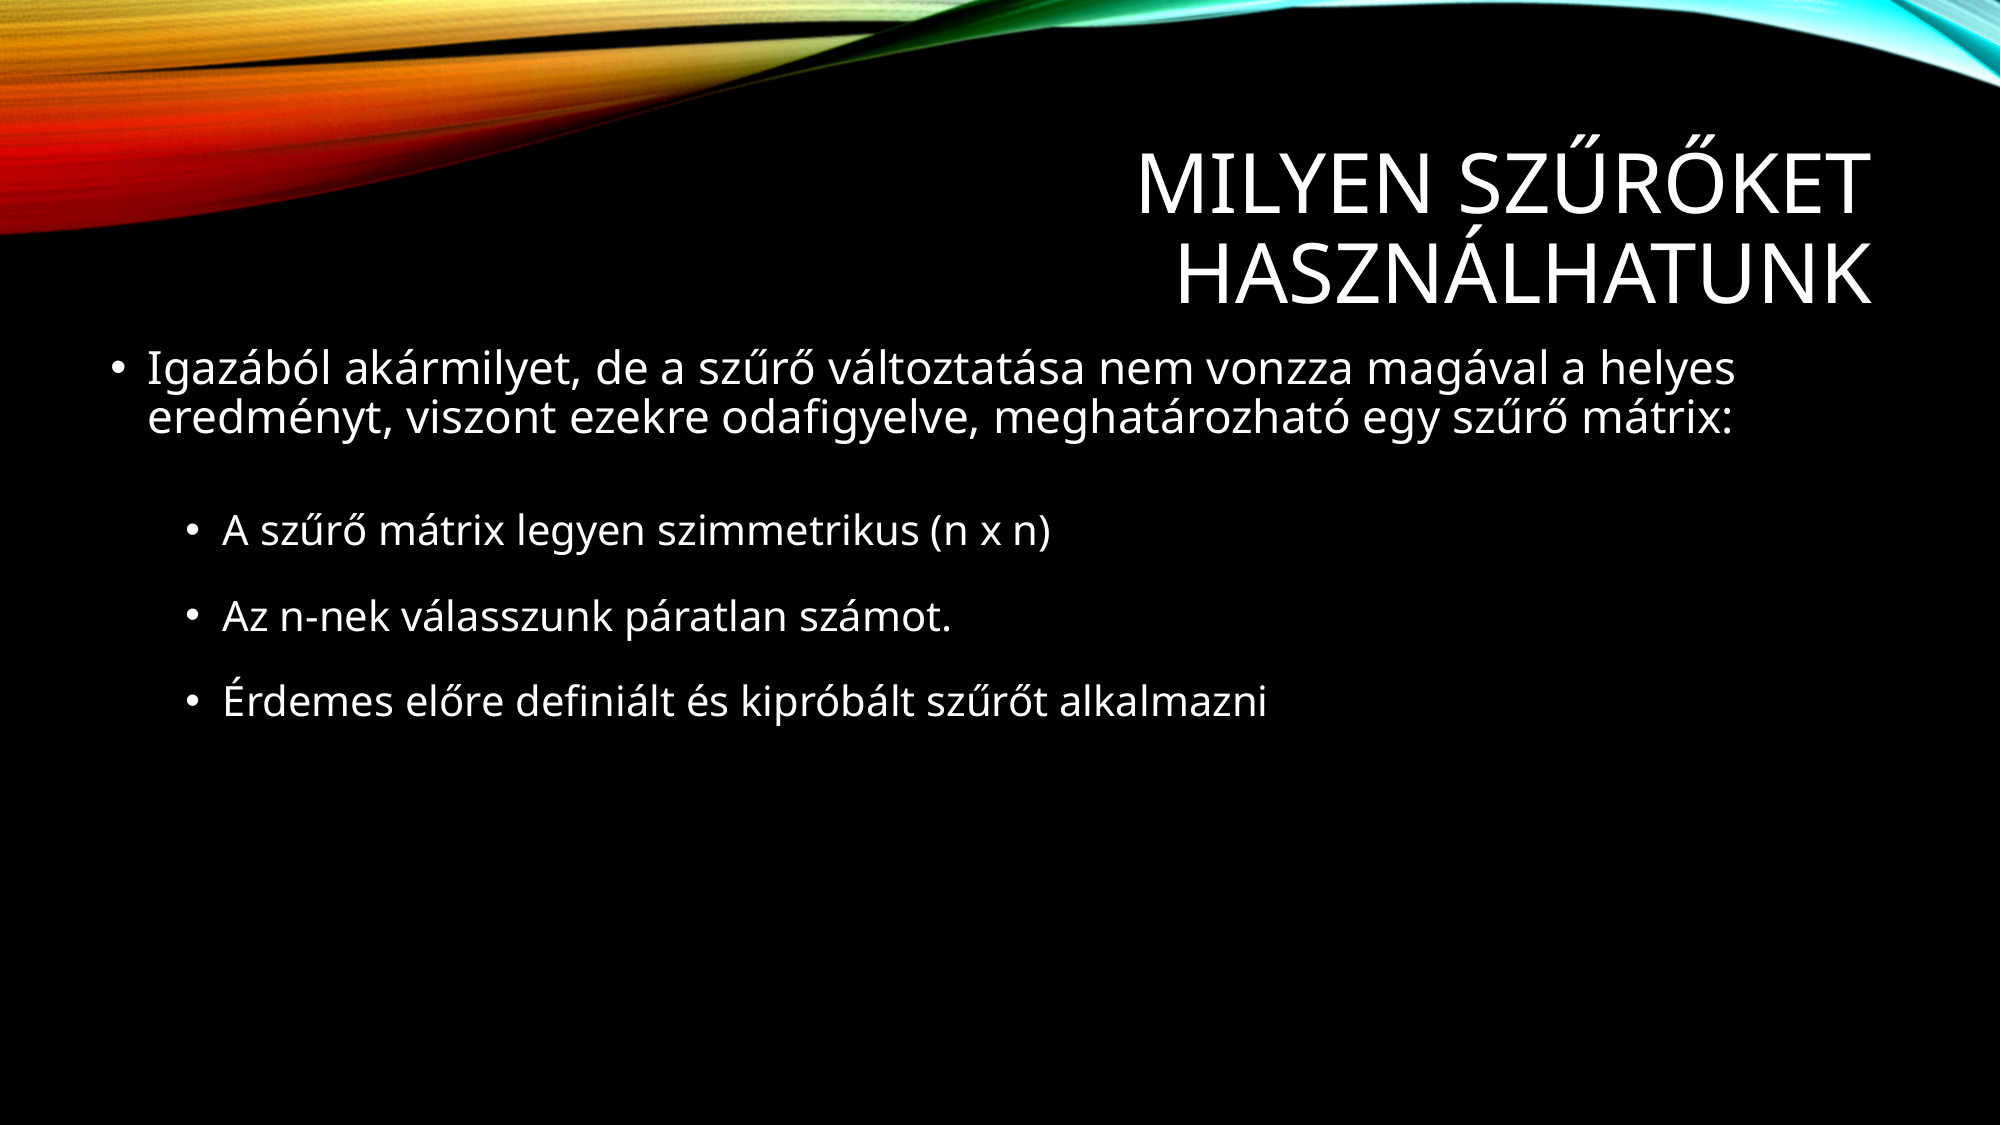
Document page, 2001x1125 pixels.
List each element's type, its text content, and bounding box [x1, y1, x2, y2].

list Igazából akármilyet, de a szűrő változtatása nem vonzza magával a helyes eredményt, viszont ezekre odafigyelve, meghatározható egy szűrő mátrix: A szűrő mátrix legyen szimmetrikus (n x n) Az n-nek válasszunk páratlan számot. Érdemes előre definiált és kipróbált szűrőt alkalmazni [95, 337, 1871, 998]
picture [0, 0, 2000, 237]
title Milyen Szűrőket használhatunk [474, 125, 1888, 338]
